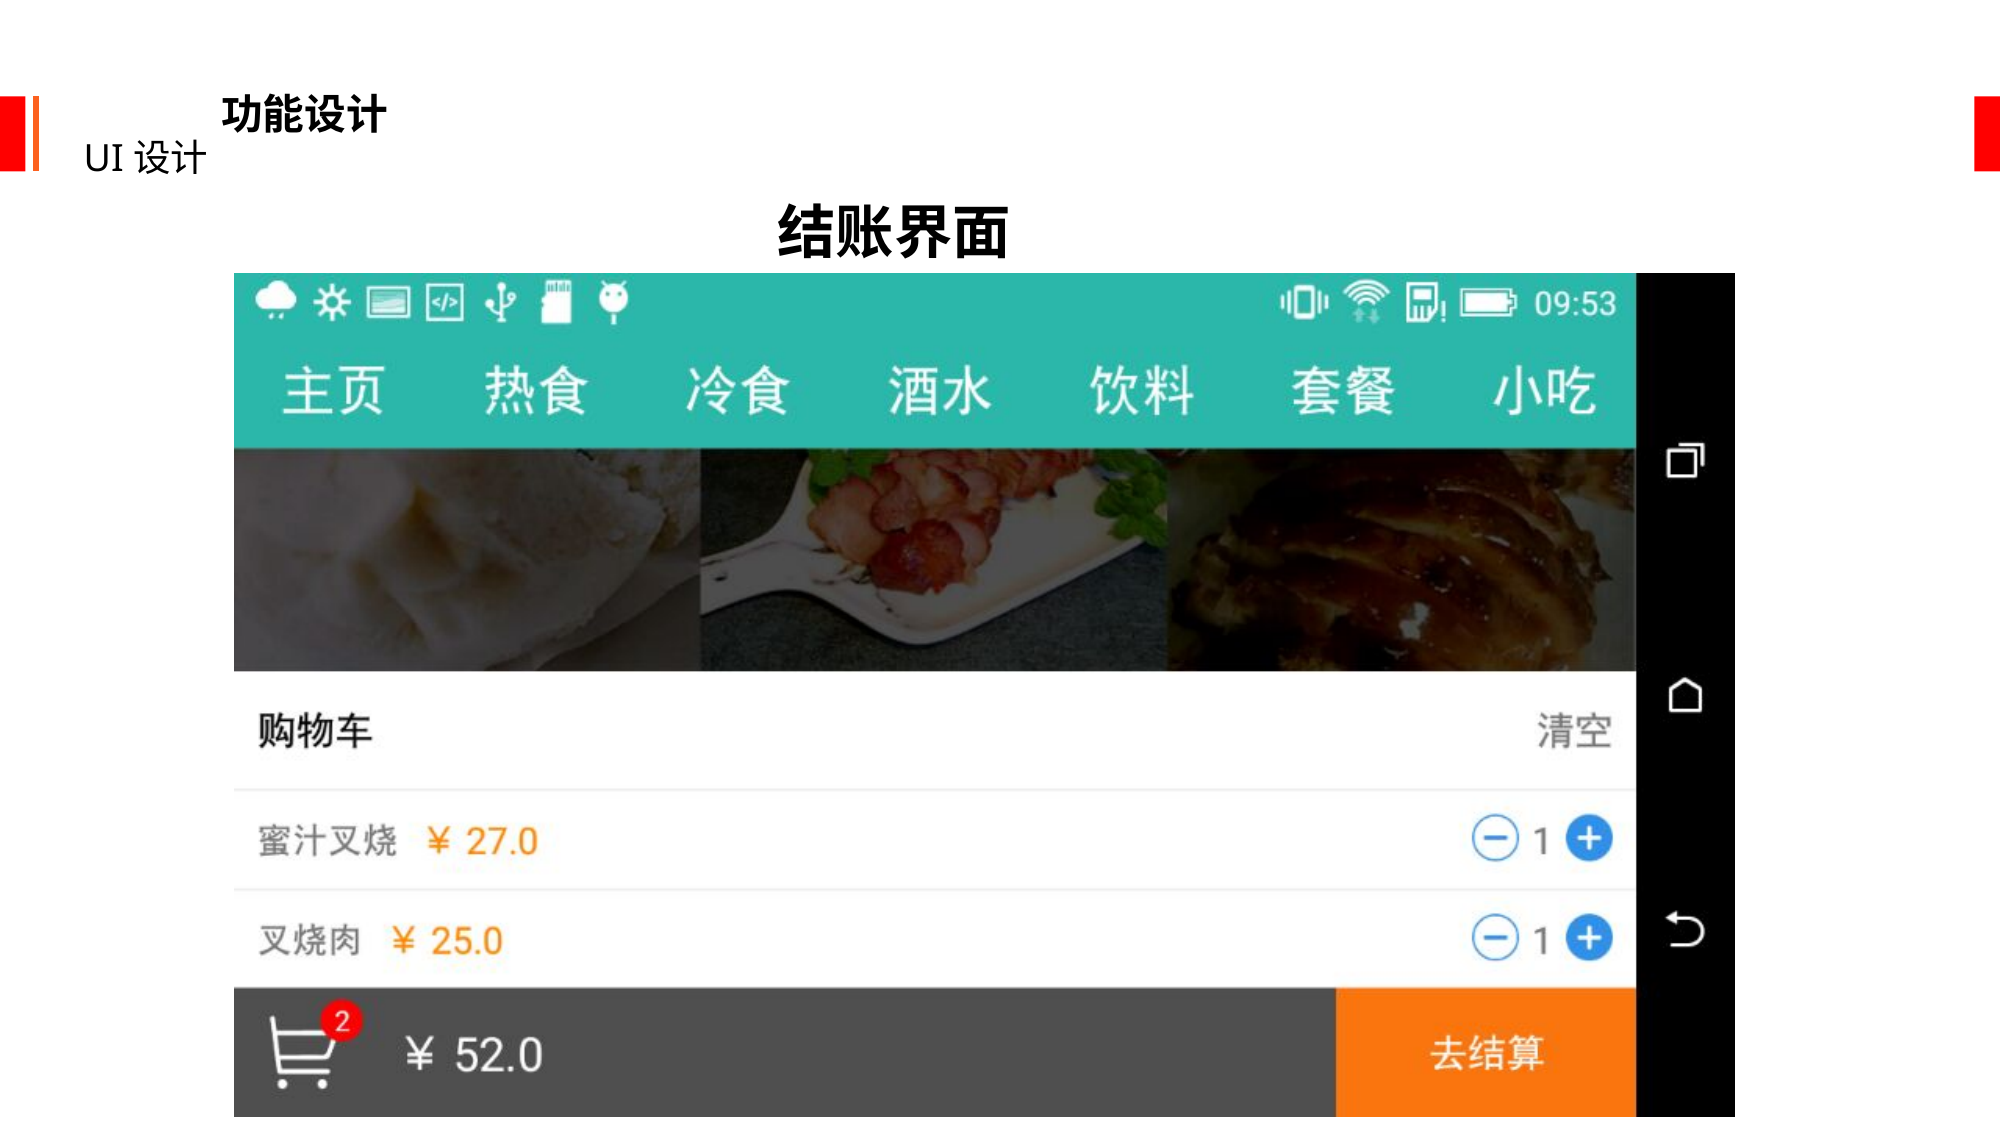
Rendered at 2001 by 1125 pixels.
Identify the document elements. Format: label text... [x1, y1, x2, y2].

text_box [0, 80, 2000, 188]
picture [234, 273, 1735, 1117]
text_box 结账界面 [762, 188, 1097, 273]
